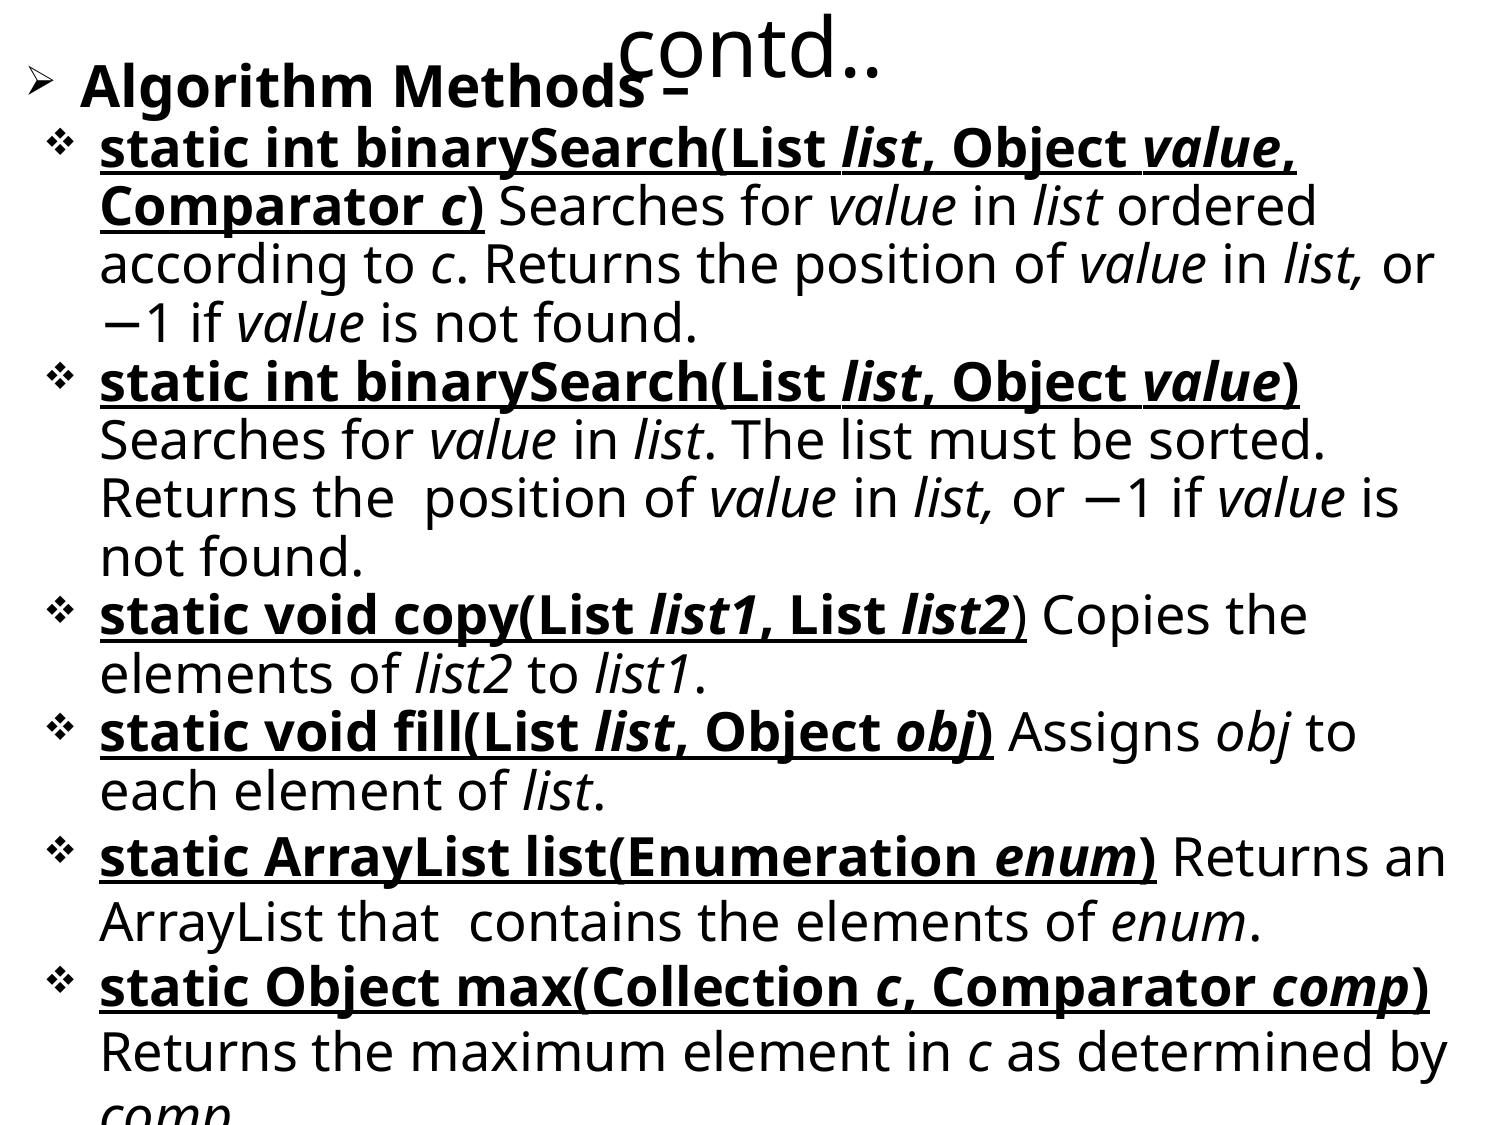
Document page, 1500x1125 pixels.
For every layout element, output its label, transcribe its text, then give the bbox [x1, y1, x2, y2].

text_box contd.. [0, 12, 1500, 50]
text_box Algorithm Methods – static int binarySearch(List list, Object value, Comparator c) Searches for value in list ordered according to c. Returns the position of value in list, or −1 if value is not found. static int binarySearch(List list, Object value) Searches for value in list. The list must be sorted. Returns the position of value in list, or −1 if value is not found. static void copy(List list1, List list2) Copies the elements of list2 to list1. static void fill(List list, Object obj) Assigns obj to each element of list. static ArrayList list(Enumeration enum) Returns an ArrayList that contains the elements of enum. static Object max(Collection c, Comparator comp) Returns the maximum element in c as determined by comp. static Object max(Collection c) Returns the maximum element in c as determined by natural ordering. [0, 50, 1500, 1100]
